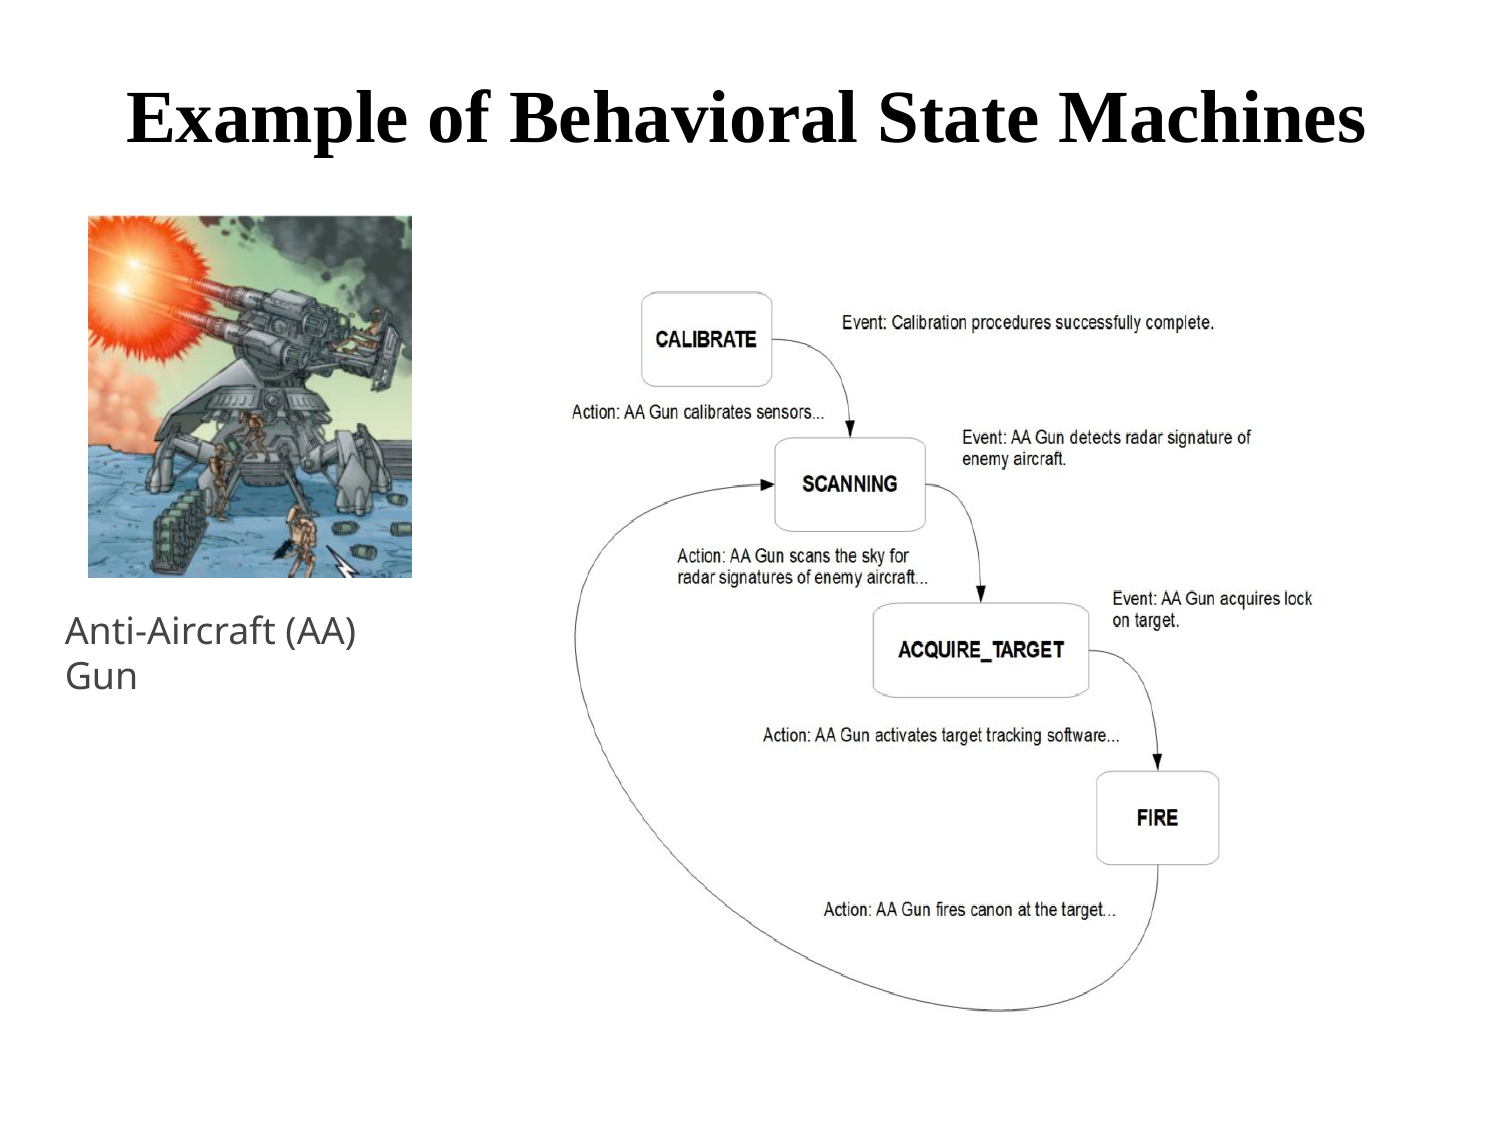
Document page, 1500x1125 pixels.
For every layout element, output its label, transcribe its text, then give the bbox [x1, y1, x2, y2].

title Example of Behavioral State Machines [109, 24, 1385, 200]
text_box Anti-Aircraft (AA) Gun [50, 599, 450, 705]
picture [491, 224, 1385, 1063]
picture [88, 215, 412, 579]
